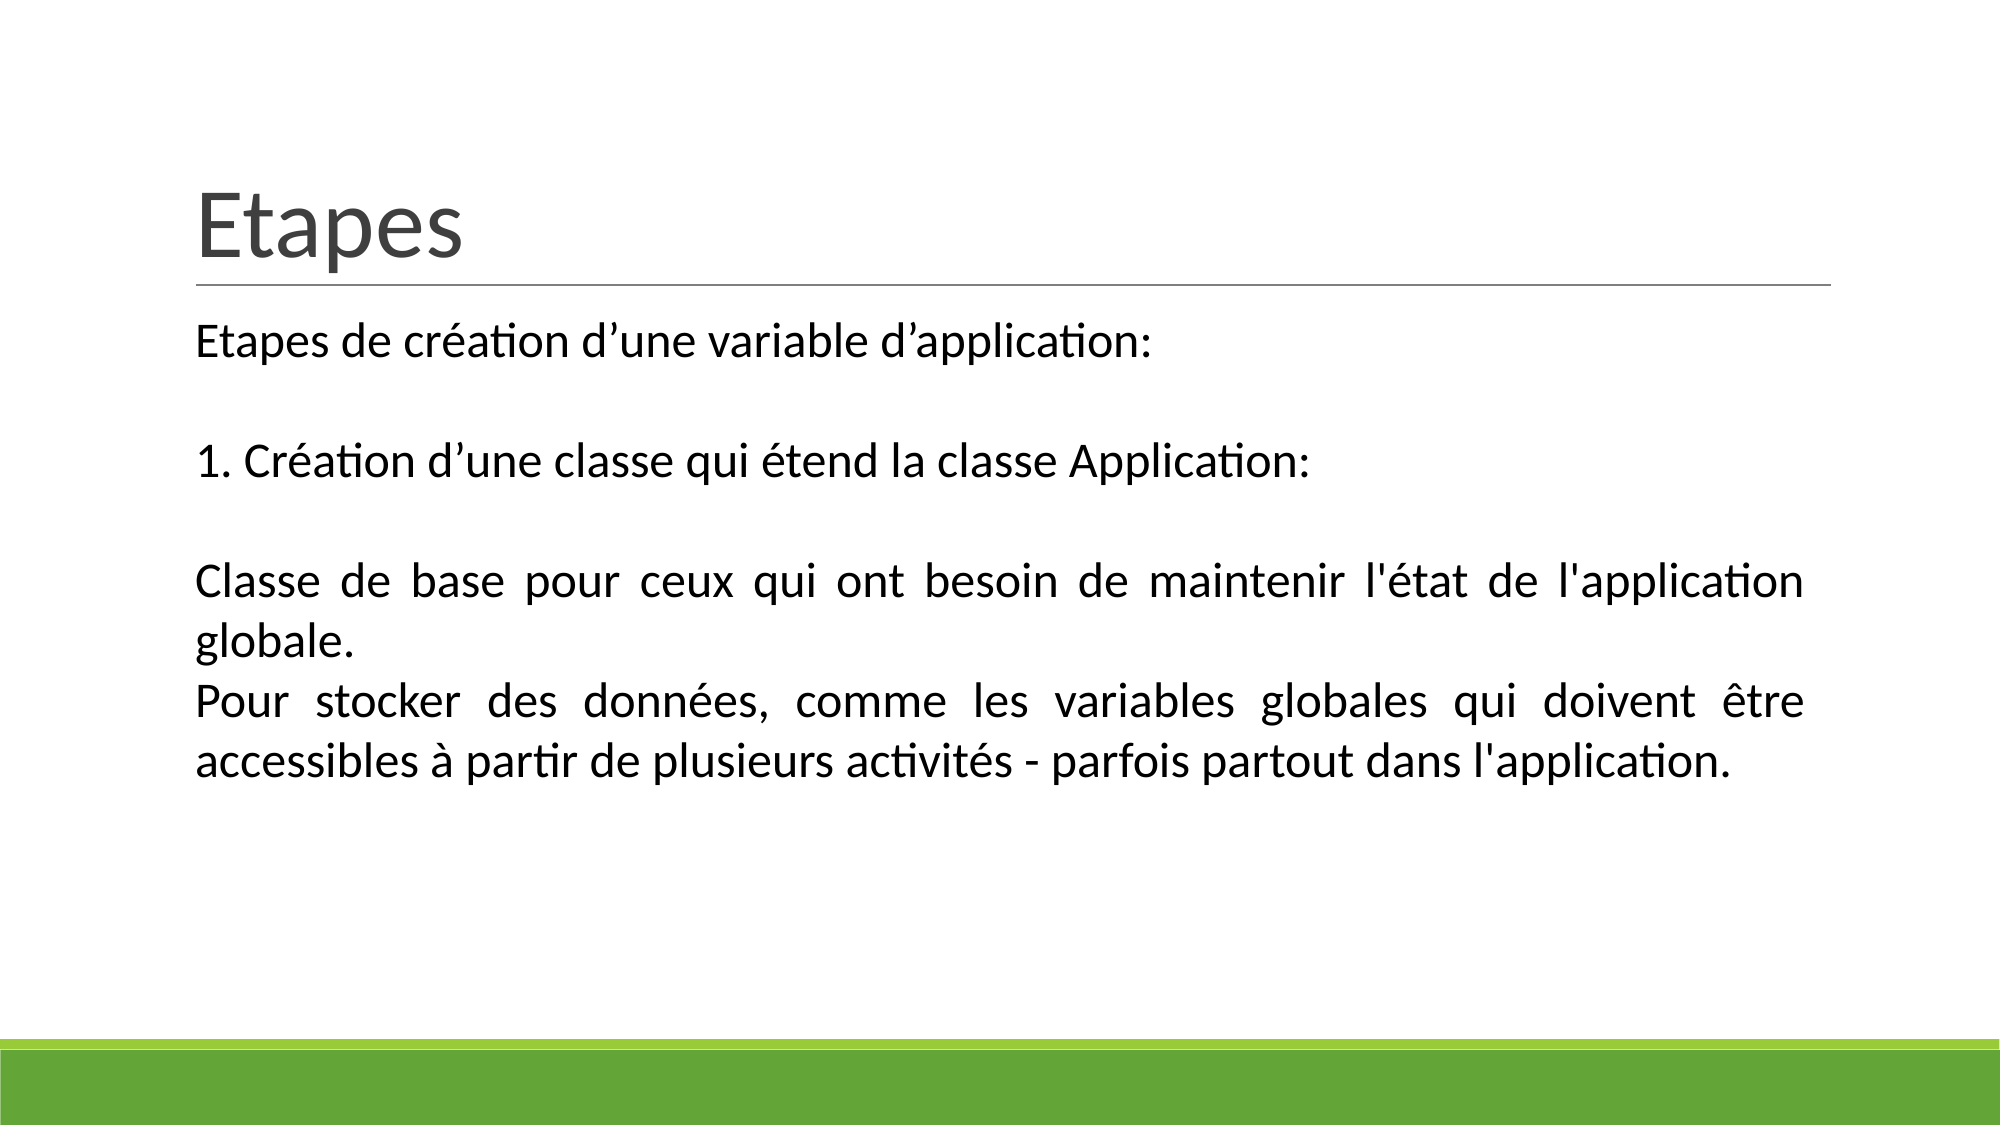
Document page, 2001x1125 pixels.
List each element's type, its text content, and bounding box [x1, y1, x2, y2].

title Etapes [180, 47, 1830, 285]
text_box Etapes de création d’une variable d’application: 1. Création d’une classe qui étend la classe Application: Classe de base pour ceux qui ont besoin de maintenir l'état de l'application globale. Pour stocker des données, comme les variables globales qui doivent être accessibles à partir de plusieurs activités - parfois partout dans l'application. [180, 299, 1821, 996]
